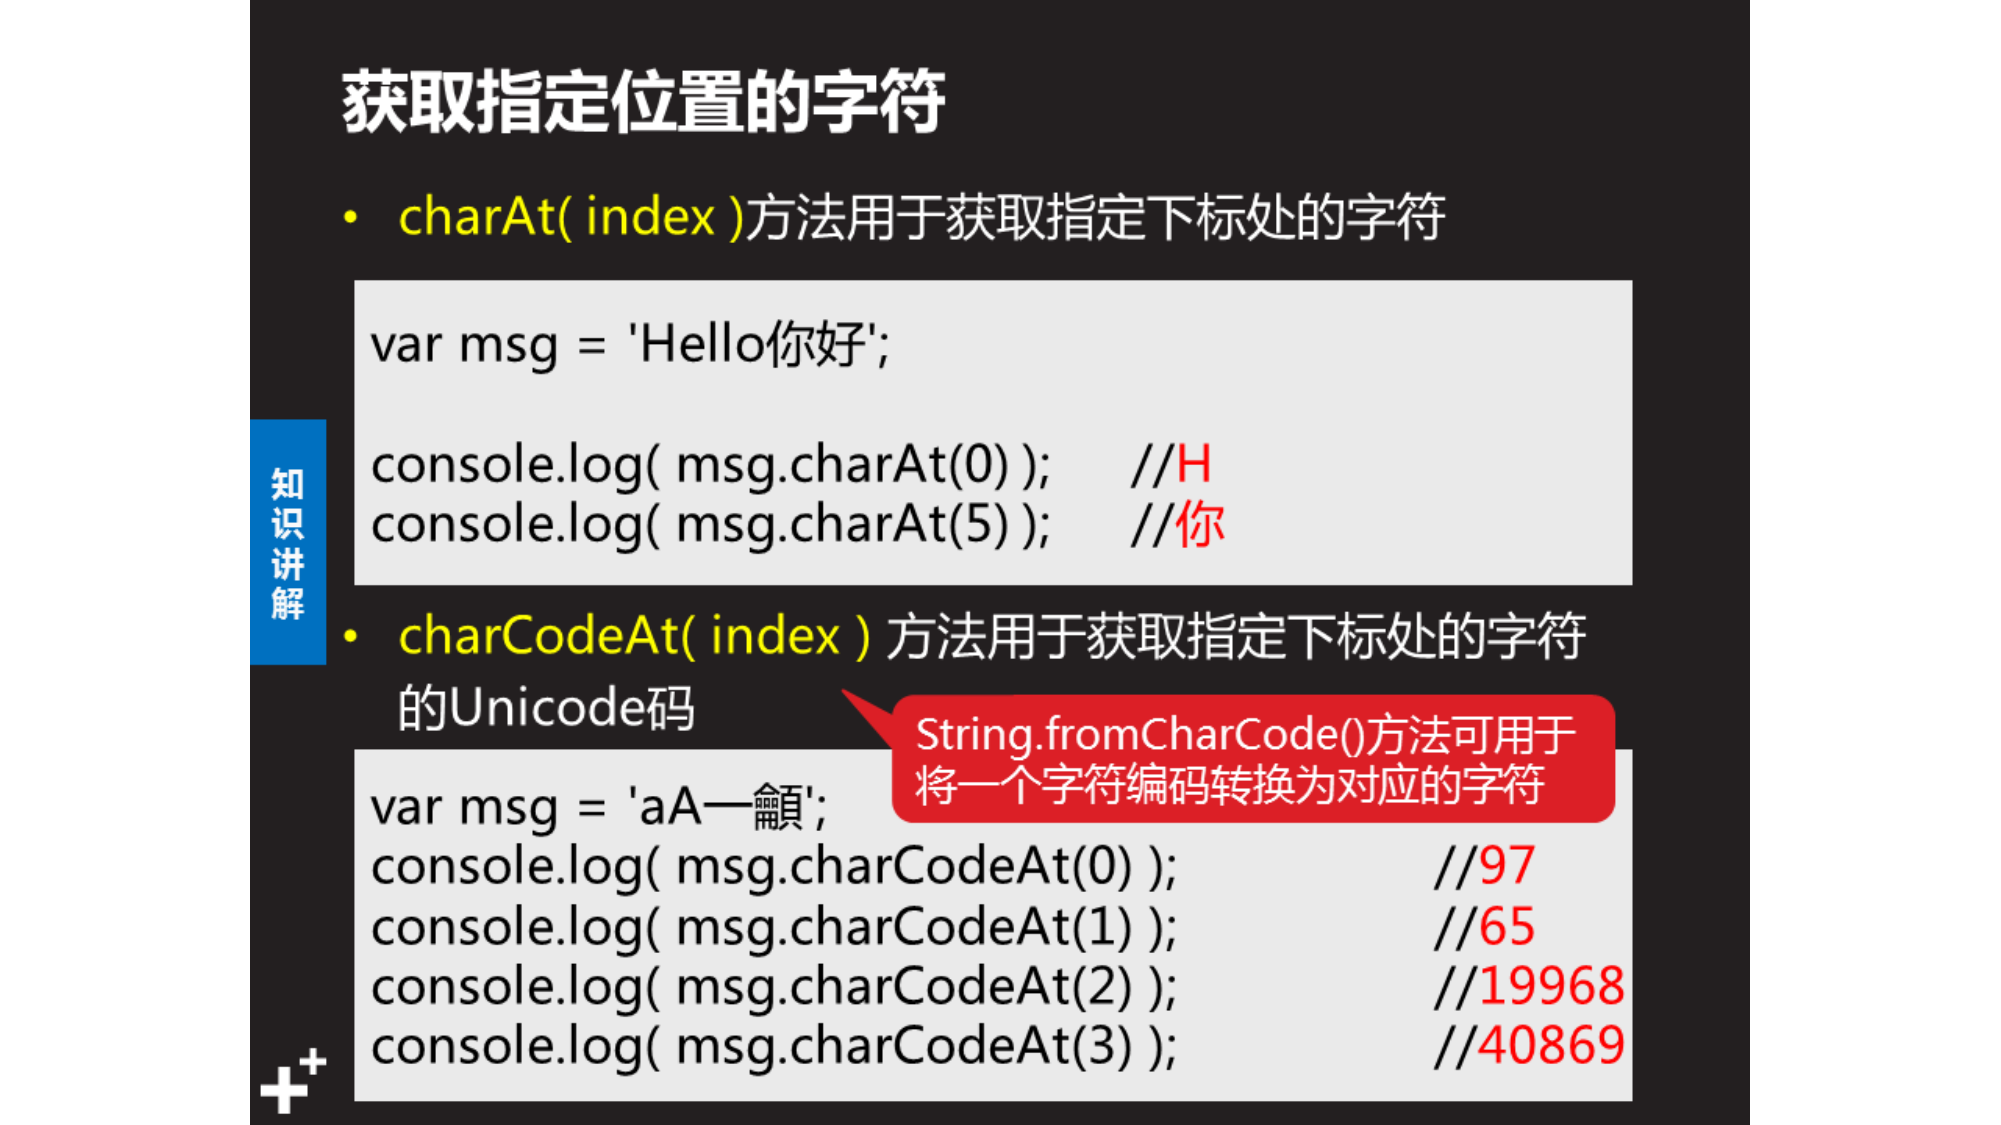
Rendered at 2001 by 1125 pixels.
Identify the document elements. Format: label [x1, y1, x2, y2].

picture [250, 0, 1750, 1125]
